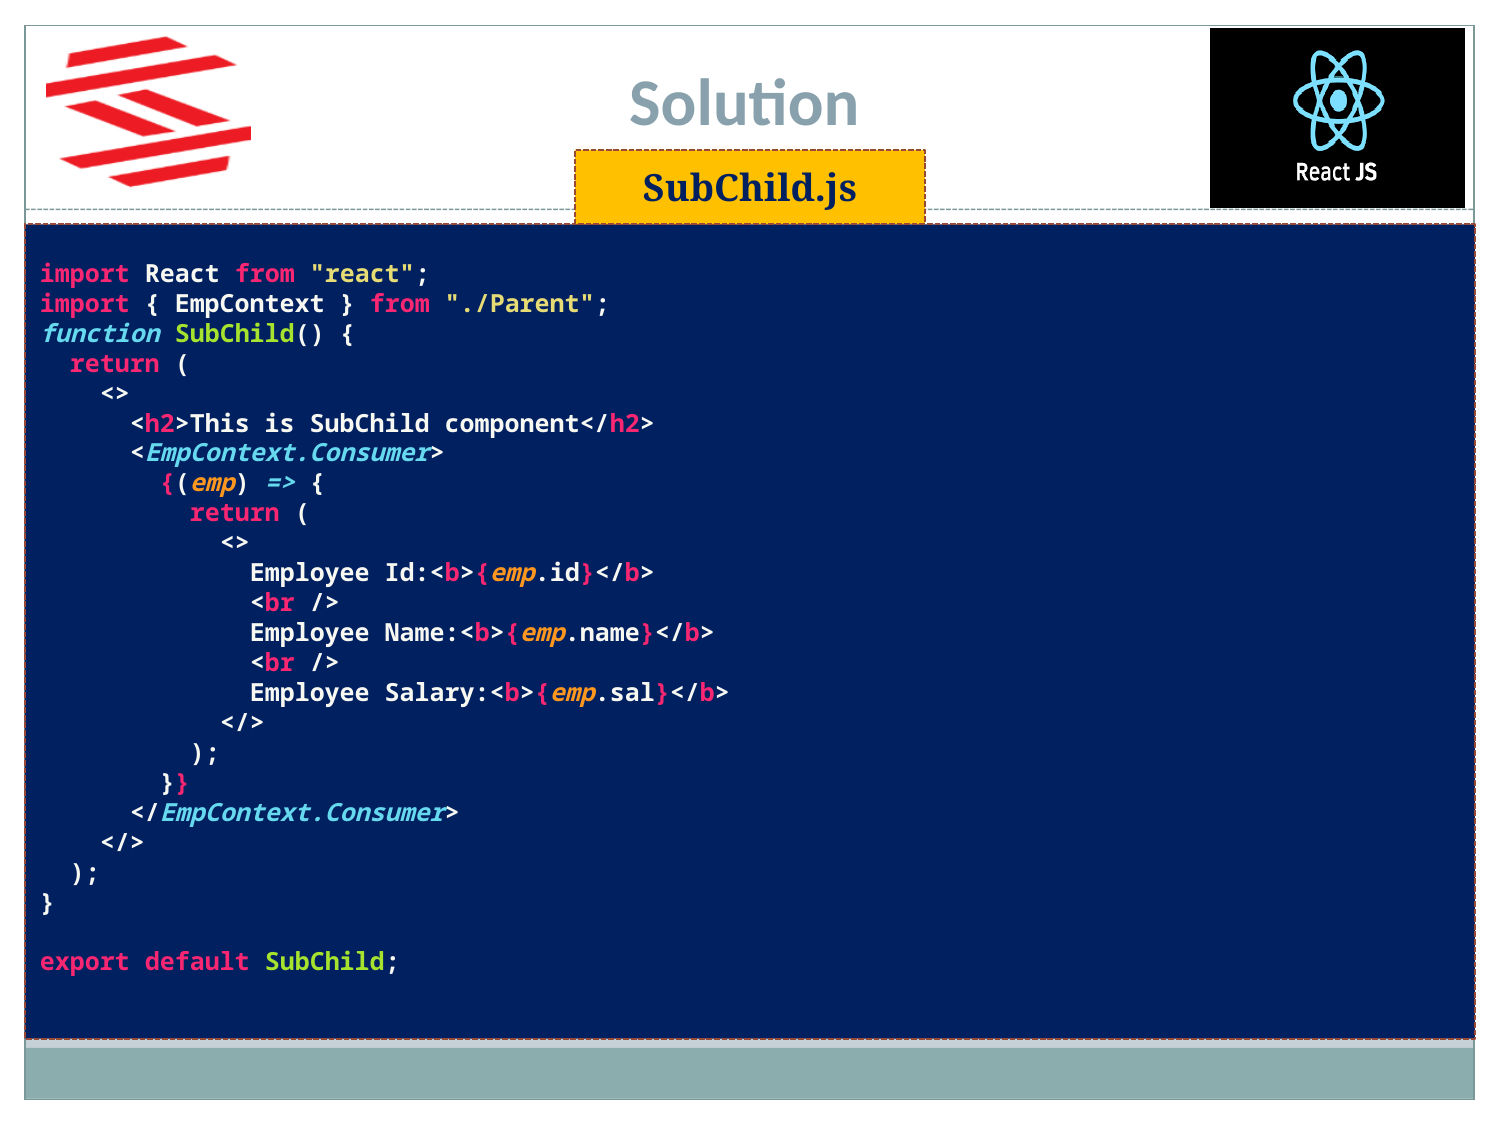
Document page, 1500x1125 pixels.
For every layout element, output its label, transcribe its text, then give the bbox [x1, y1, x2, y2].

title [46, 23, 1203, 186]
text_box import React from "react"; import { EmpContext } from "./Parent"; function SubChild() { return ( <> <h2>This is SubChild component</h2> <EmpContext.Consumer> {(emp) => { return ( <> Employee Id:<b>{emp.id}</b> <br /> Employee Name:<b>{emp.name}</b> <br /> Employee Salary:<b>{emp.sal}</b> </> ); }} </EmpContext.Consumer> </> ); } export default SubChild; [24, 223, 1476, 1040]
text_box Solution [477, 0, 1475, 148]
picture [1210, 28, 1466, 209]
picture [46, 34, 252, 195]
text_box SubChild.js [574, 149, 926, 225]
